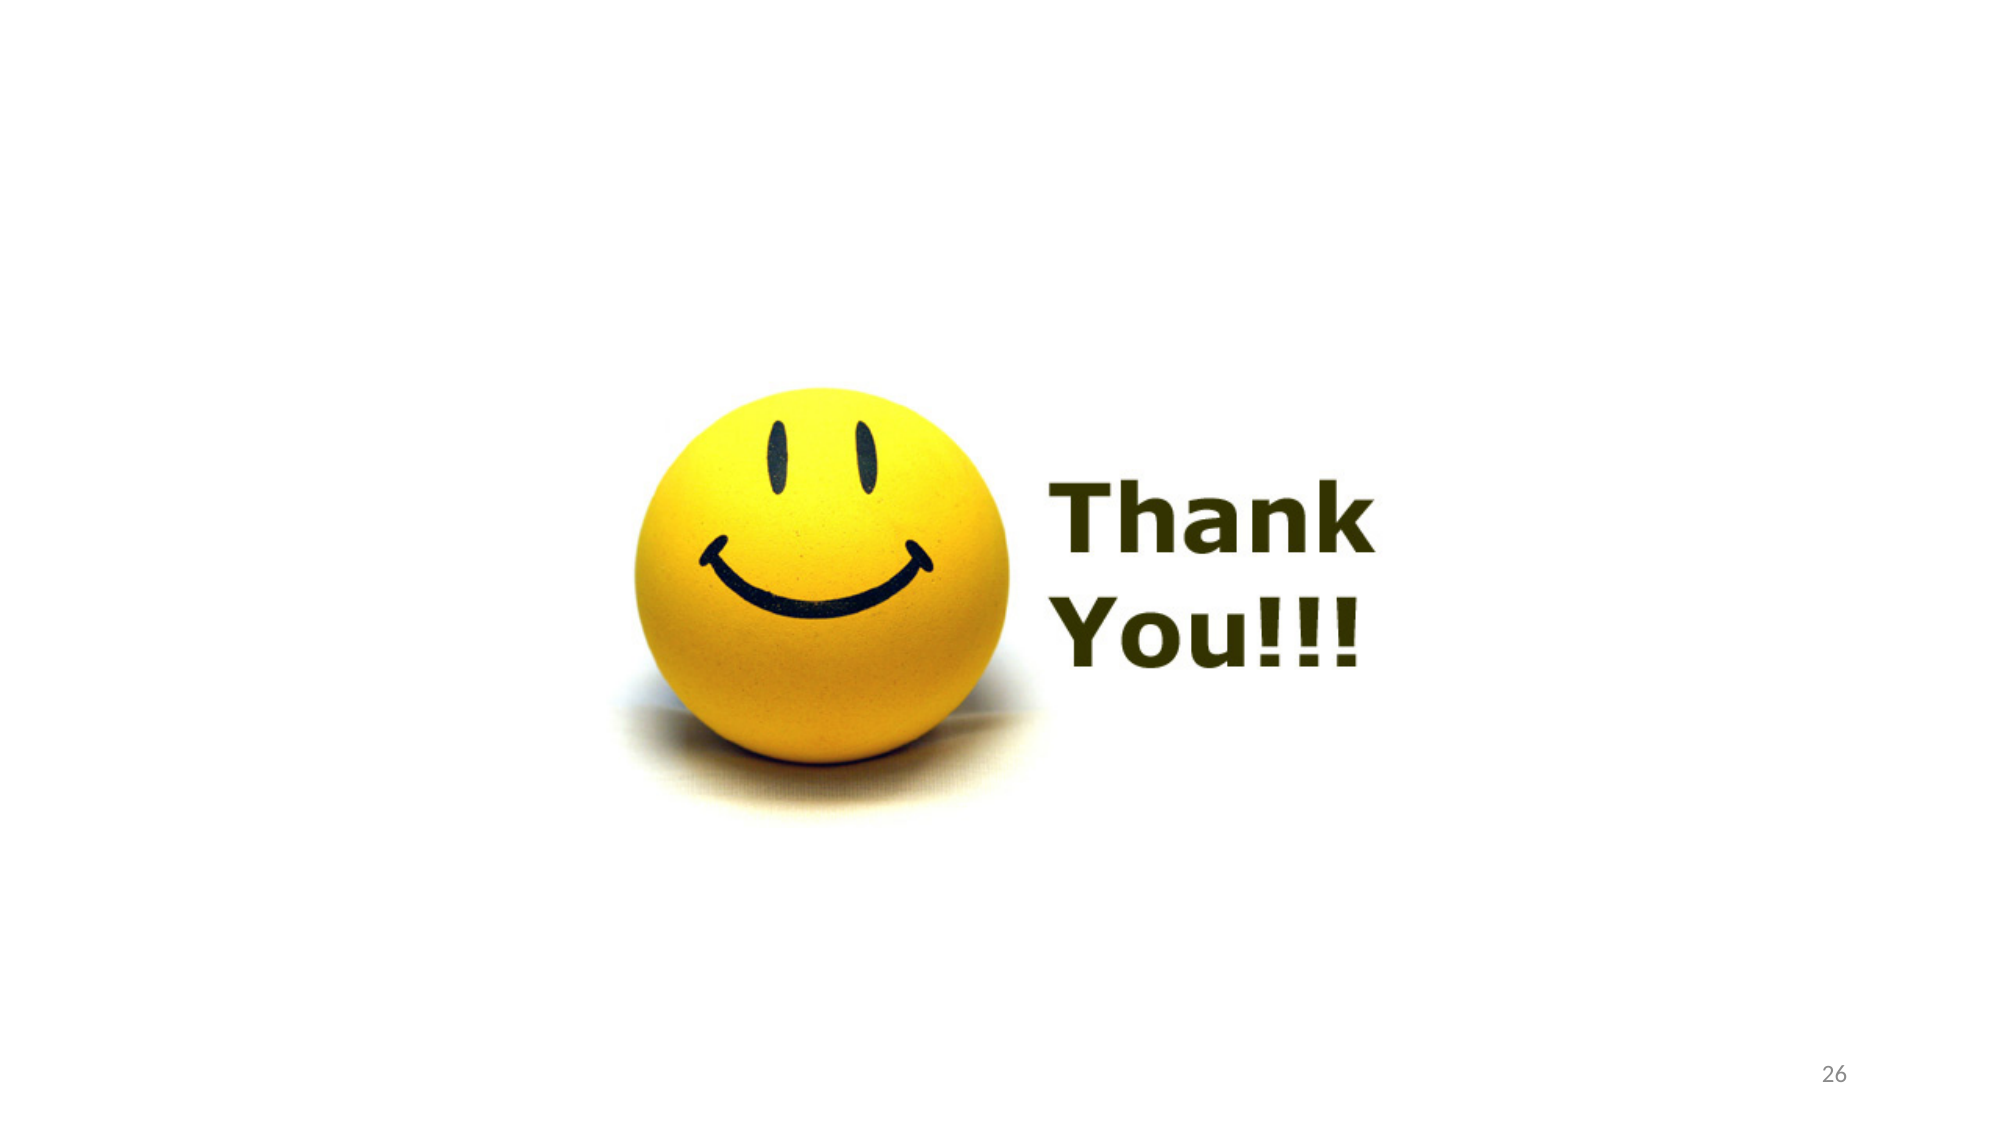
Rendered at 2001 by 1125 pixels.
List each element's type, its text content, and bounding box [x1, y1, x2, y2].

picture [591, 360, 1398, 828]
slide_number 26 [1412, 1042, 1863, 1103]
